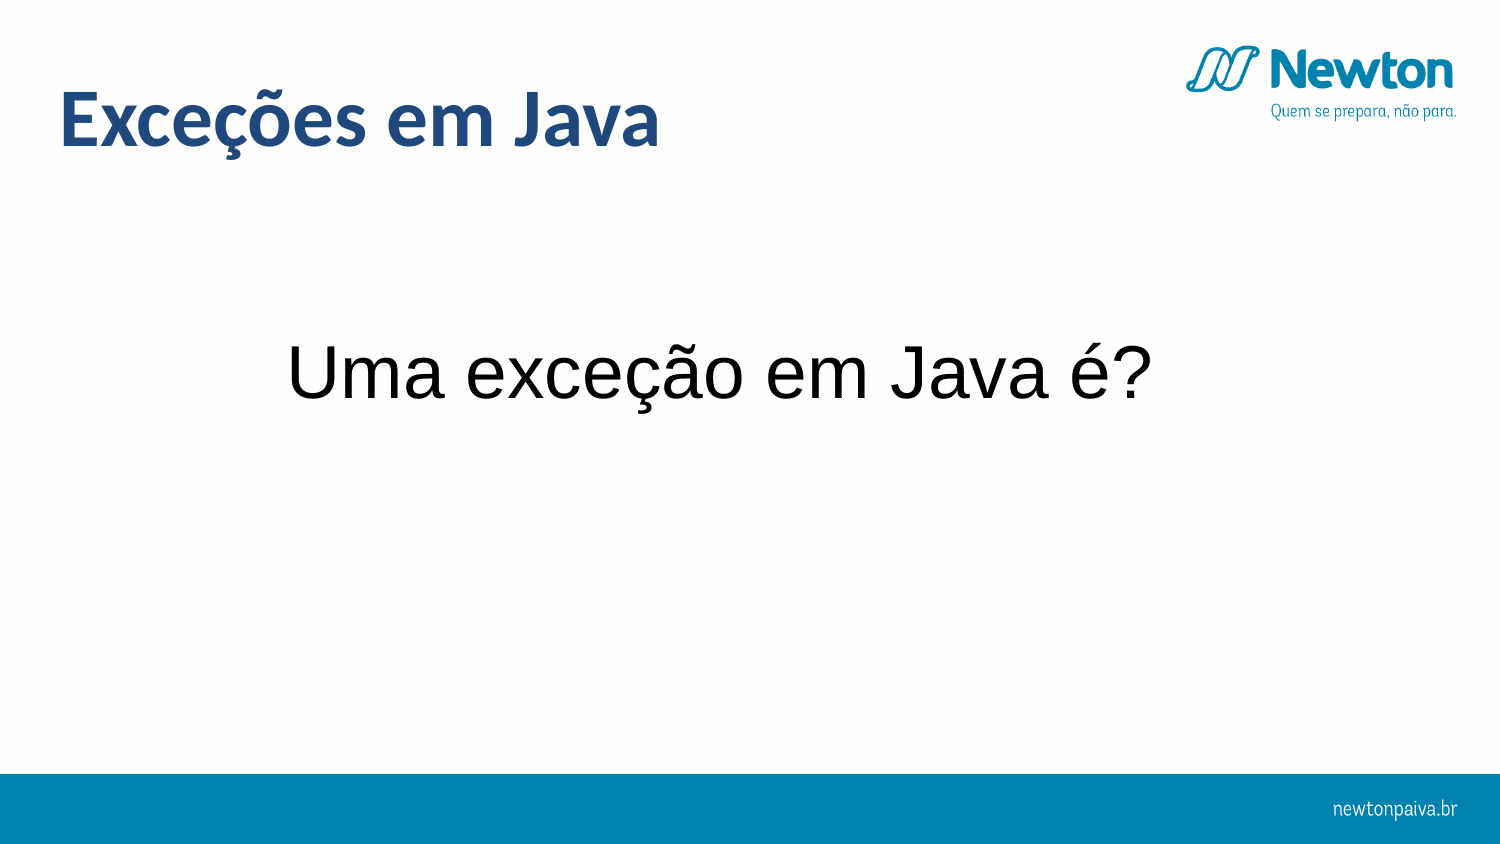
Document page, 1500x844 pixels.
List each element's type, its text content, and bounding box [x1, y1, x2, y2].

picture [0, 0, 1500, 773]
text_box Uma exceção em Java é? [271, 315, 1228, 421]
text_box Exceções em Java [45, 55, 856, 271]
